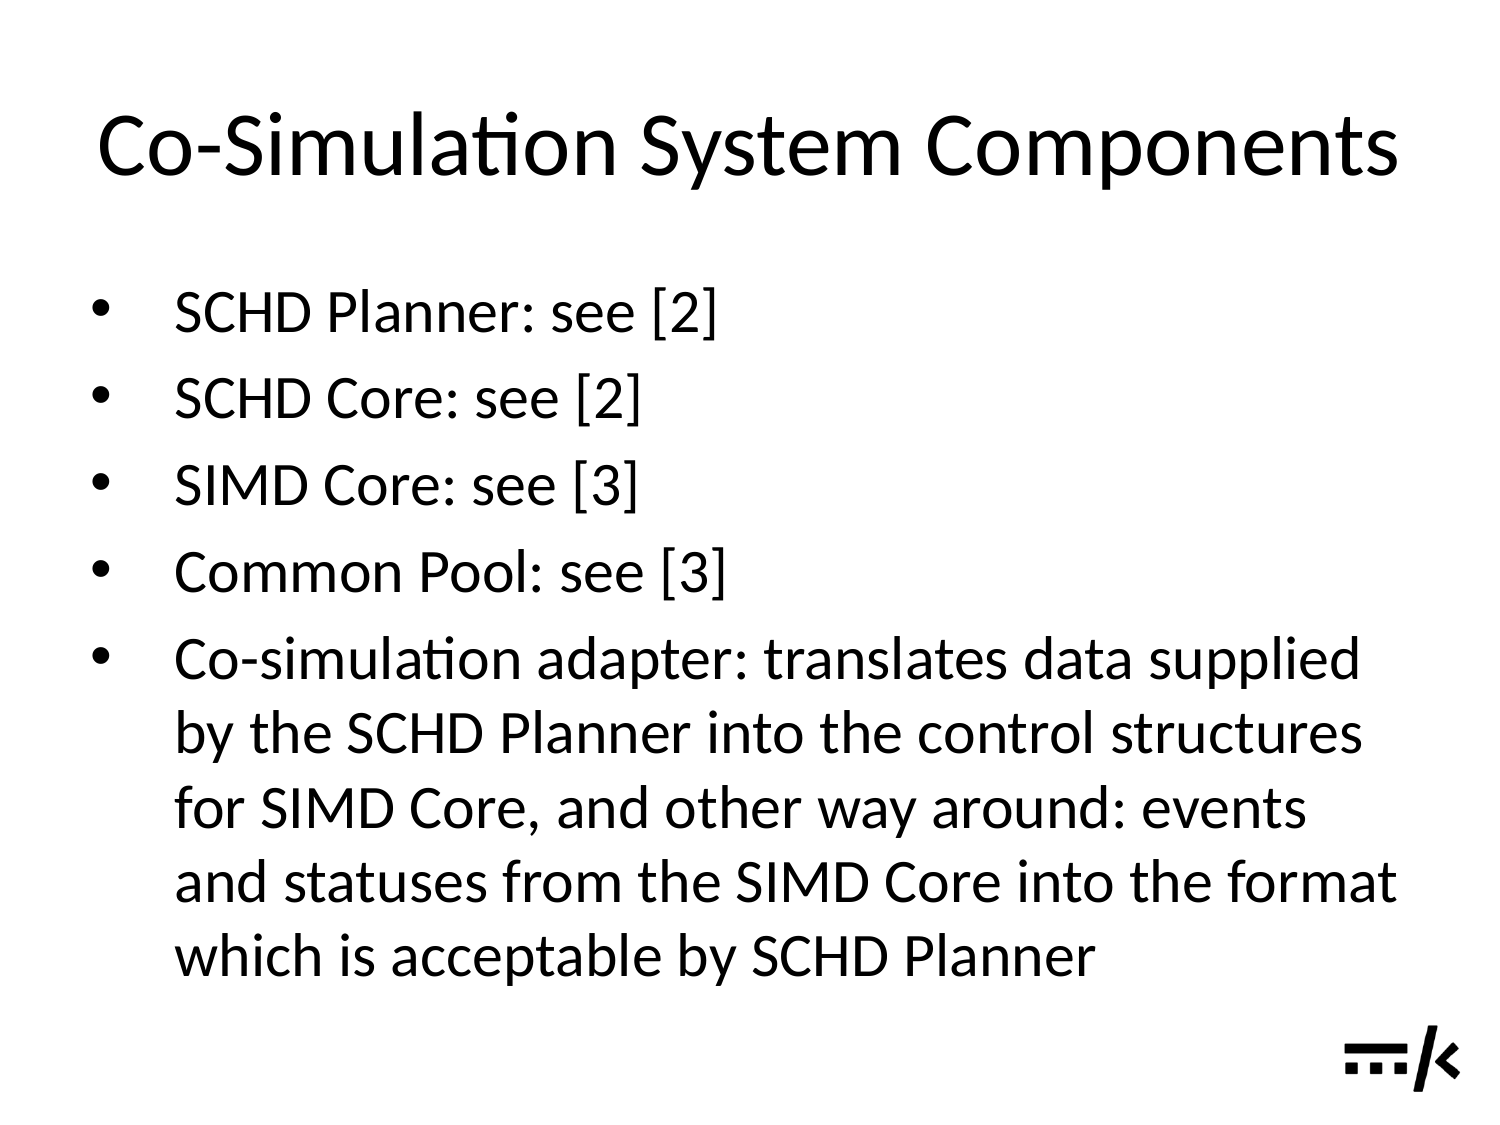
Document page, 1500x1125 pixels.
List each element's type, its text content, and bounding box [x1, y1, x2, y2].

picture [1312, 987, 1490, 1125]
title Co-Simulation System Components [75, 45, 1425, 233]
list SCHD Planner: see [2] SCHD Core: see [2] SIMD Core: see [3] Common Pool: see [3] Co-simulation adapter: translates data supplied by the SCHD Planner into the control structures for SIMD Core, and other way around: events and statuses from the SIMD Core into the format which is acceptable by SCHD Planner [75, 262, 1425, 1005]
